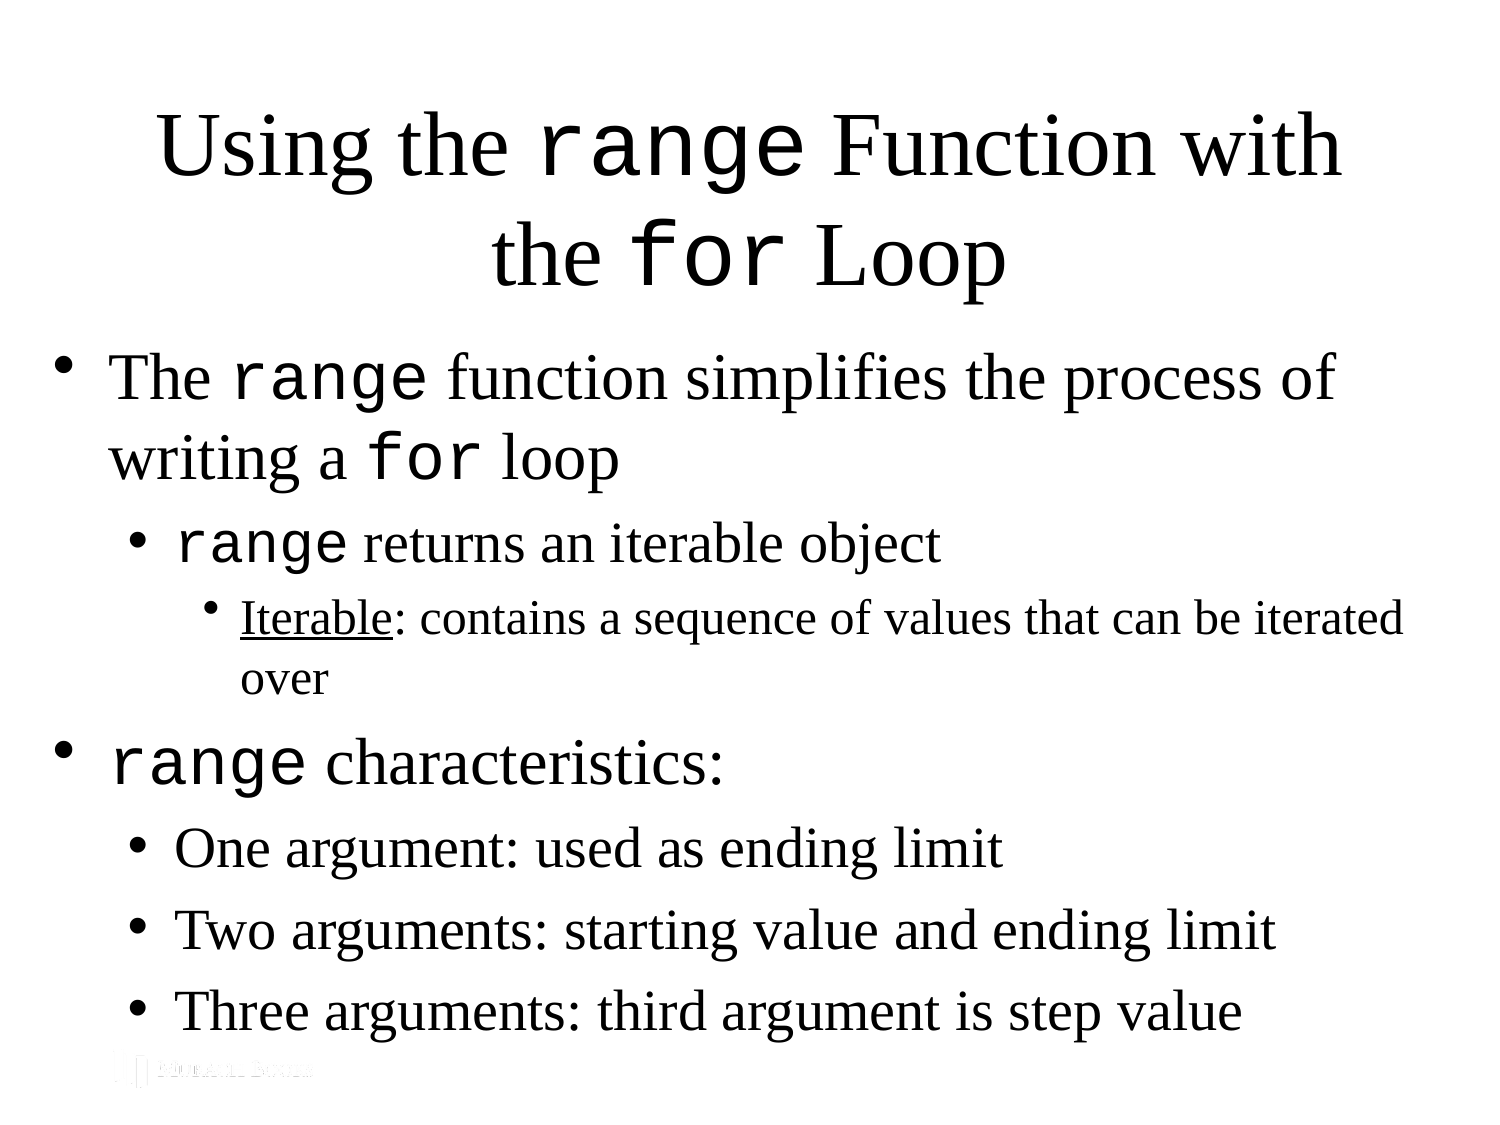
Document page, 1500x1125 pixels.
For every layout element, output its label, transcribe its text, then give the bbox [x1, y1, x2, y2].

title Using the range Function with the for Loop [112, 99, 1388, 288]
list The range function simplifies the process of writing a for loop range returns an iterable object Iterable: contains a sequence of values that can be iterated over range characteristics: One argument: used as ending limit Two arguments: starting value and ending limit Three arguments: third argument is step value [37, 324, 1463, 1000]
picture [111, 1049, 313, 1088]
